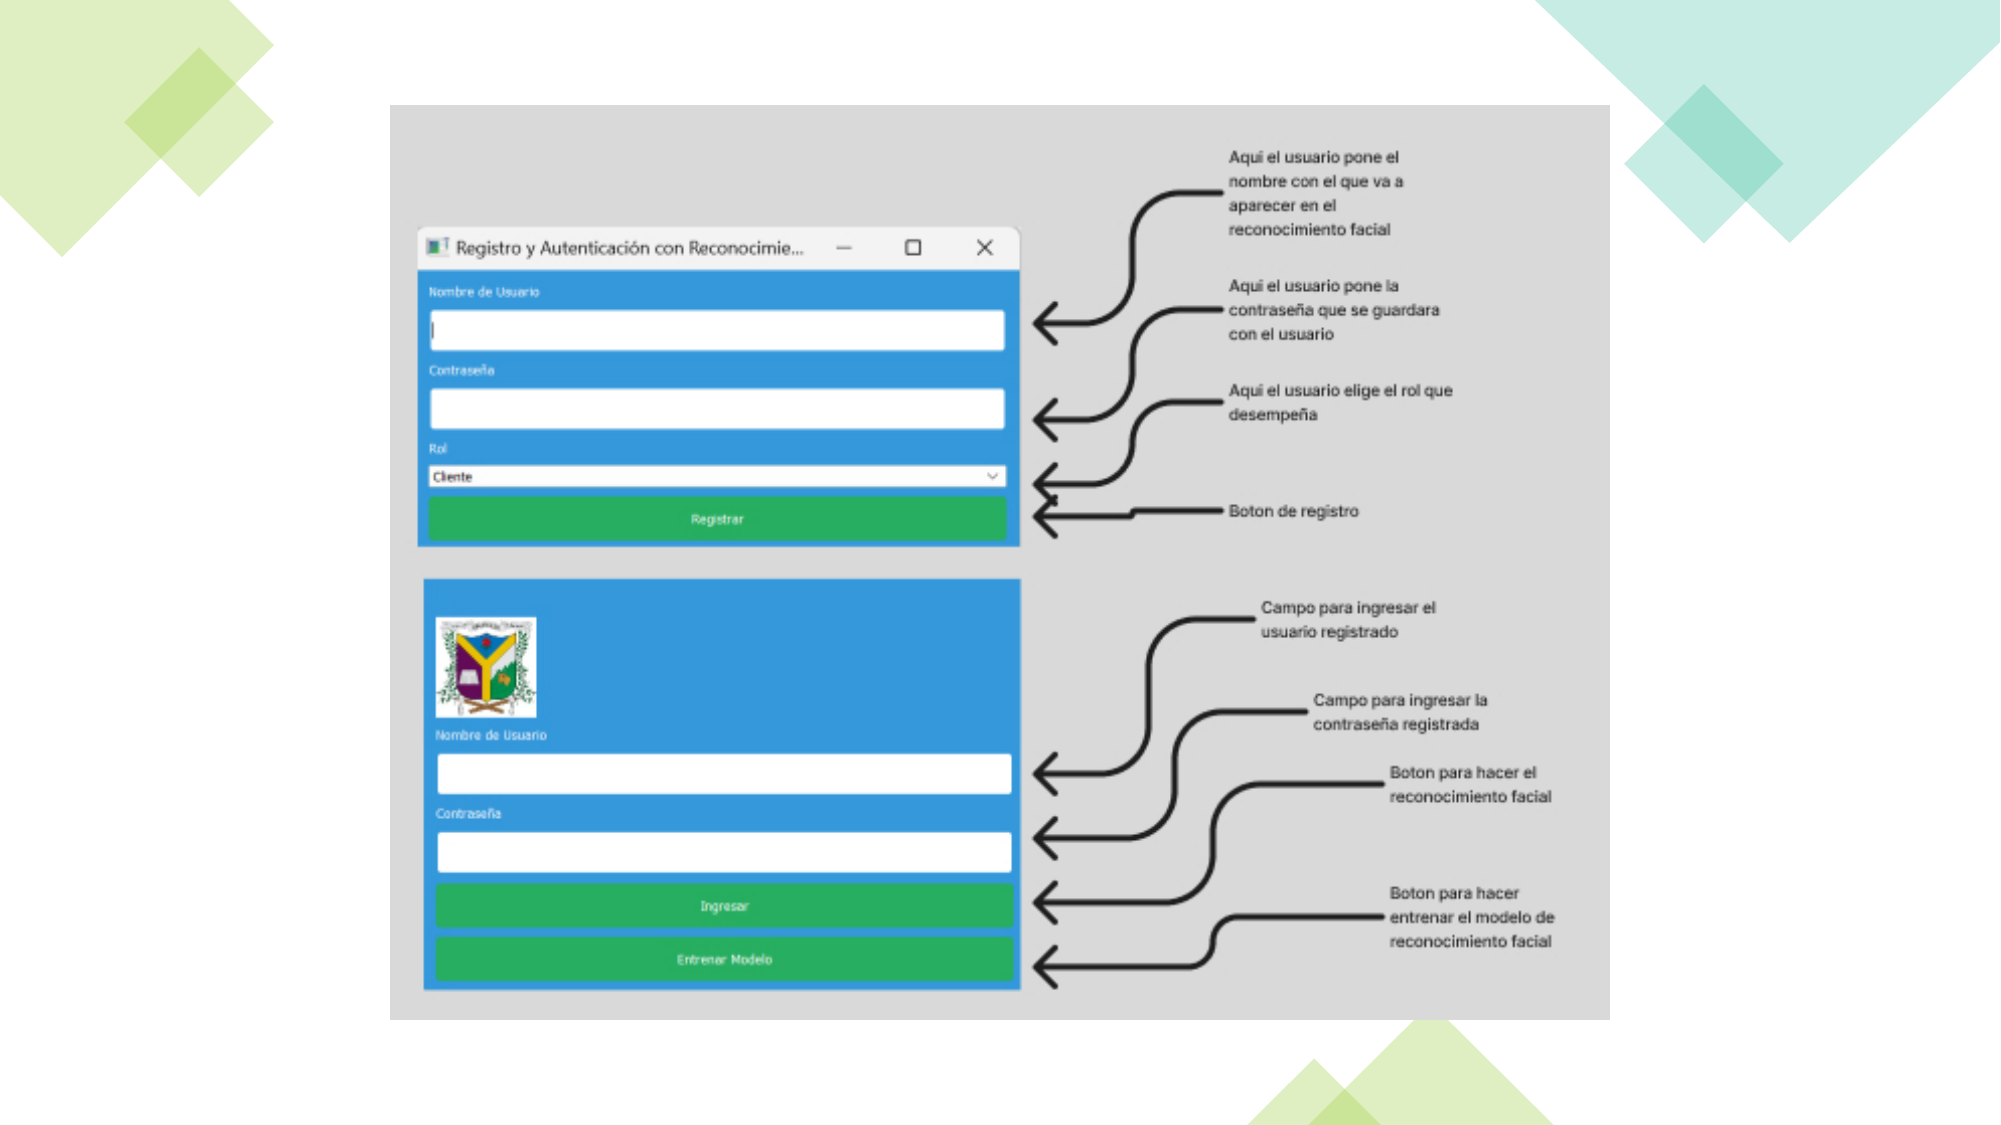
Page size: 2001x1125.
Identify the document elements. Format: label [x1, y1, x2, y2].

text_box [1533, 0, 2000, 245]
text_box [1245, 1057, 1383, 1125]
text_box [1622, 124, 1746, 245]
text_box [122, 45, 276, 199]
text_box [0, 0, 276, 259]
text_box [1345, 1020, 1556, 1125]
text_box [0, 0, 2000, 1125]
picture [390, 105, 1610, 1020]
